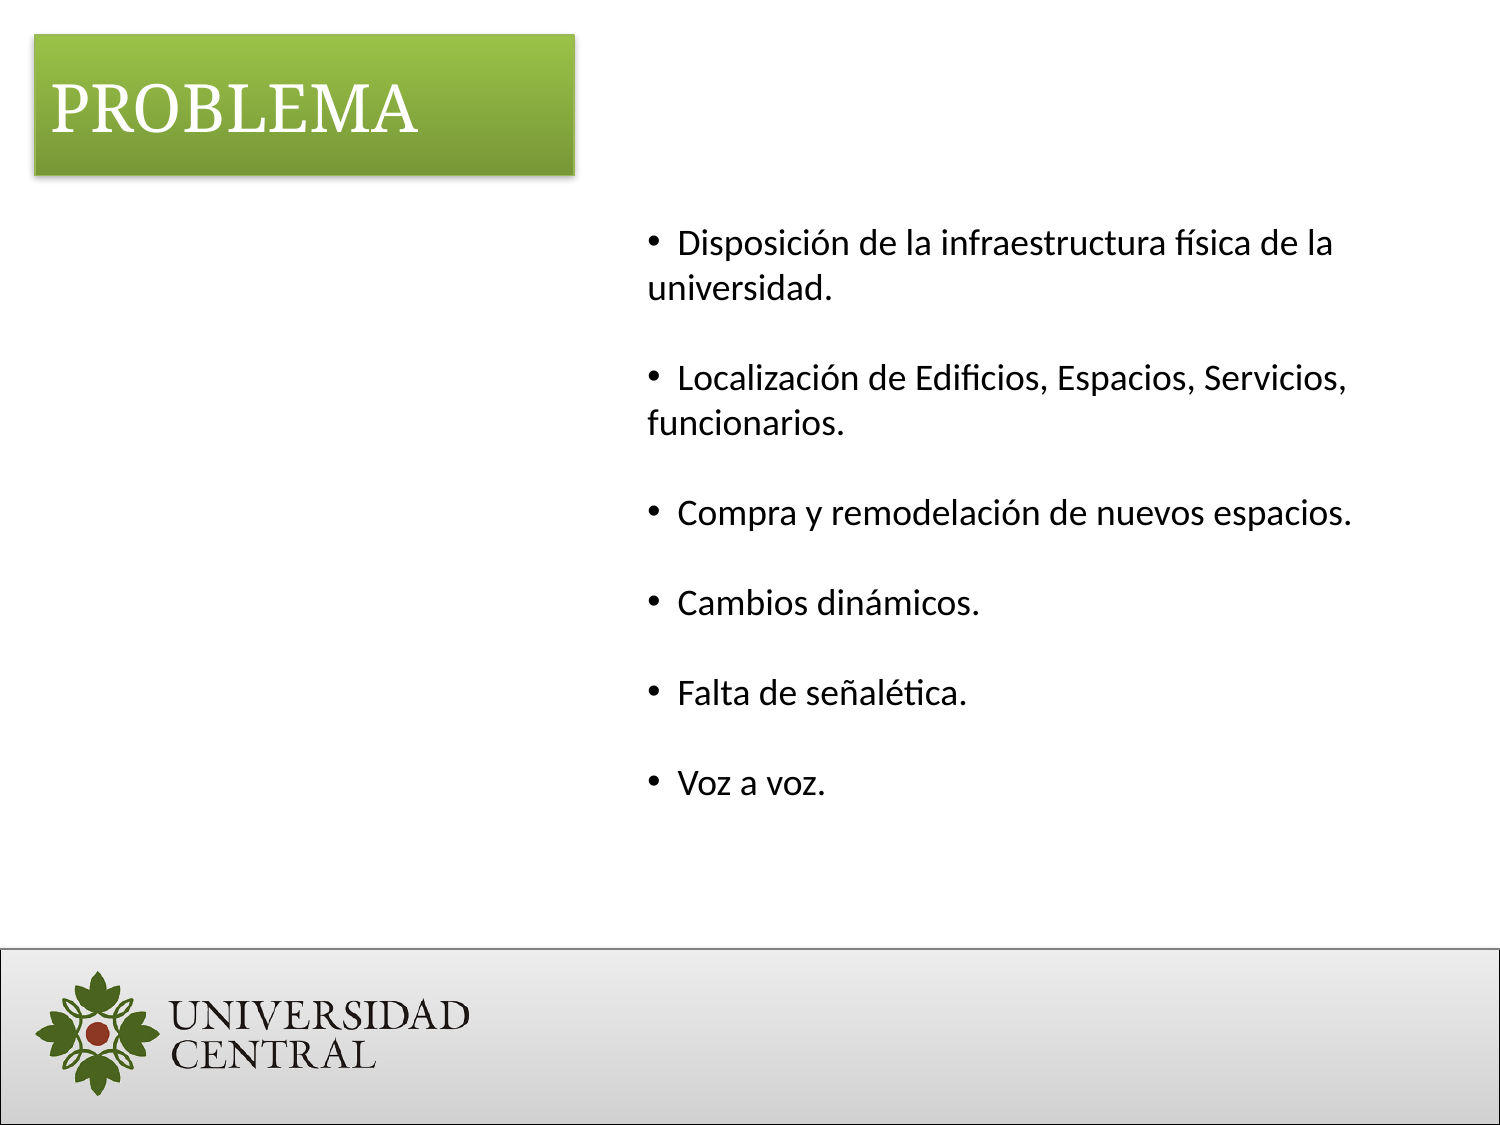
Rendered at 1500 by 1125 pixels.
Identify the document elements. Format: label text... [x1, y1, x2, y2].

text_box Disposición de la infraestructura física de la universidad. Localización de Edificios, Espacios, Servicios, funcionarios. Compra y remodelación de nuevos espacios. Cambios dinámicos. Falta de señalética. Voz a voz. [631, 209, 1373, 813]
title PROBLEMA [34, 34, 575, 176]
picture [35, 971, 469, 1096]
